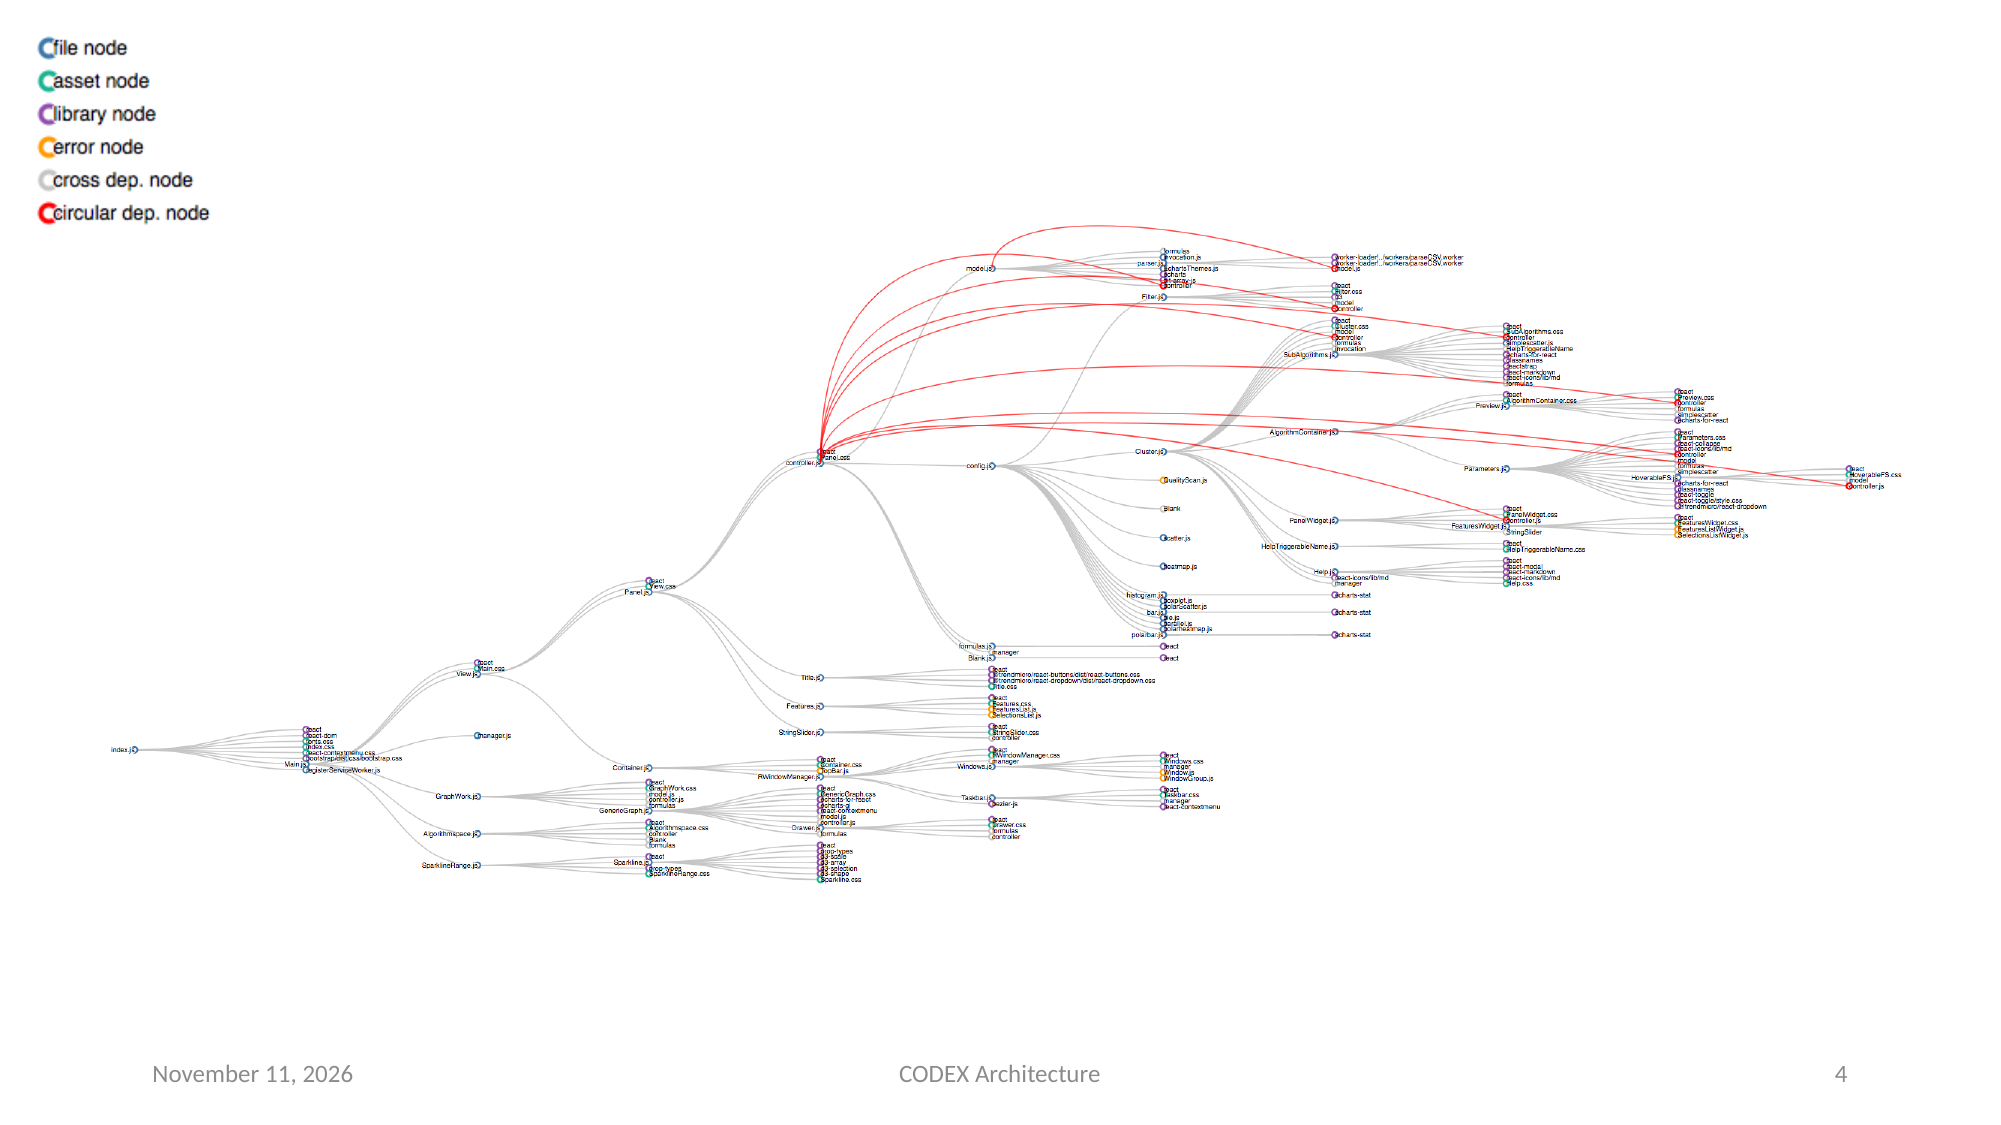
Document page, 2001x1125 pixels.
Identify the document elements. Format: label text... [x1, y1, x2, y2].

slide_number 3 [1412, 1042, 1863, 1103]
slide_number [137, 1042, 588, 1103]
footer CODEX Architecture [662, 1042, 1338, 1103]
picture [0, 0, 1960, 938]
